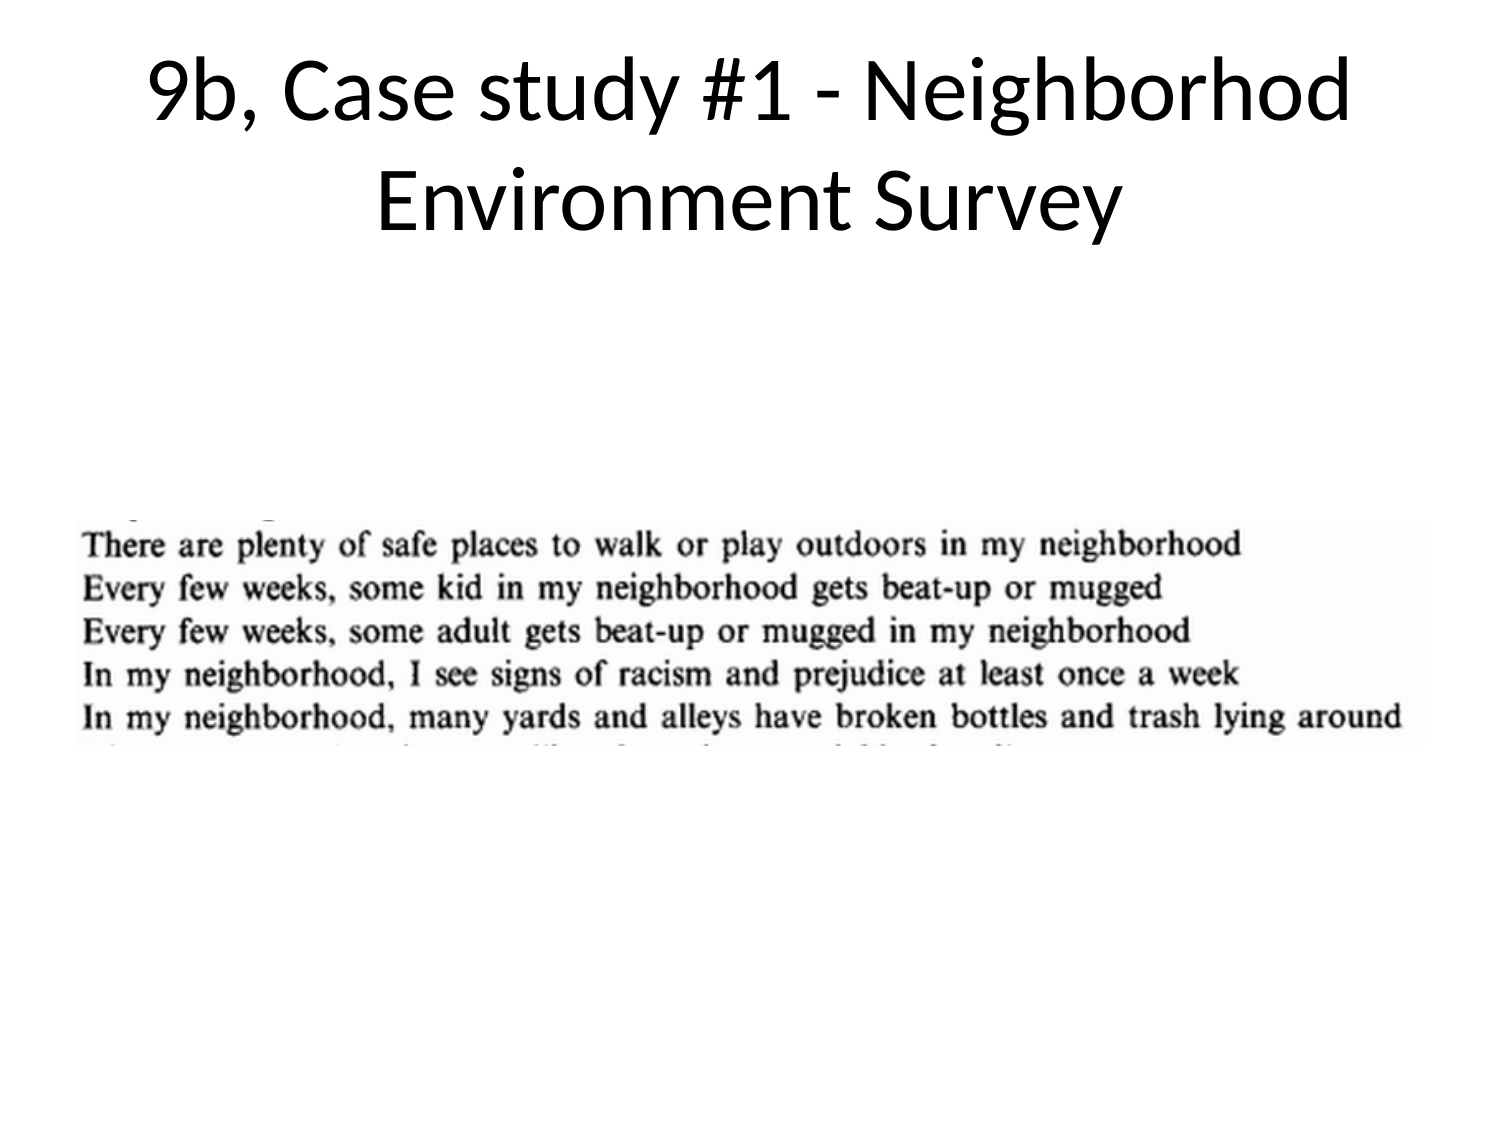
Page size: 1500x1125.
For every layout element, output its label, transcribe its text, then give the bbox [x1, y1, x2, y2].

title 9b, Case study #1 - Neighborhod Environment Survey [75, 45, 1425, 233]
picture [74, 520, 1426, 746]
